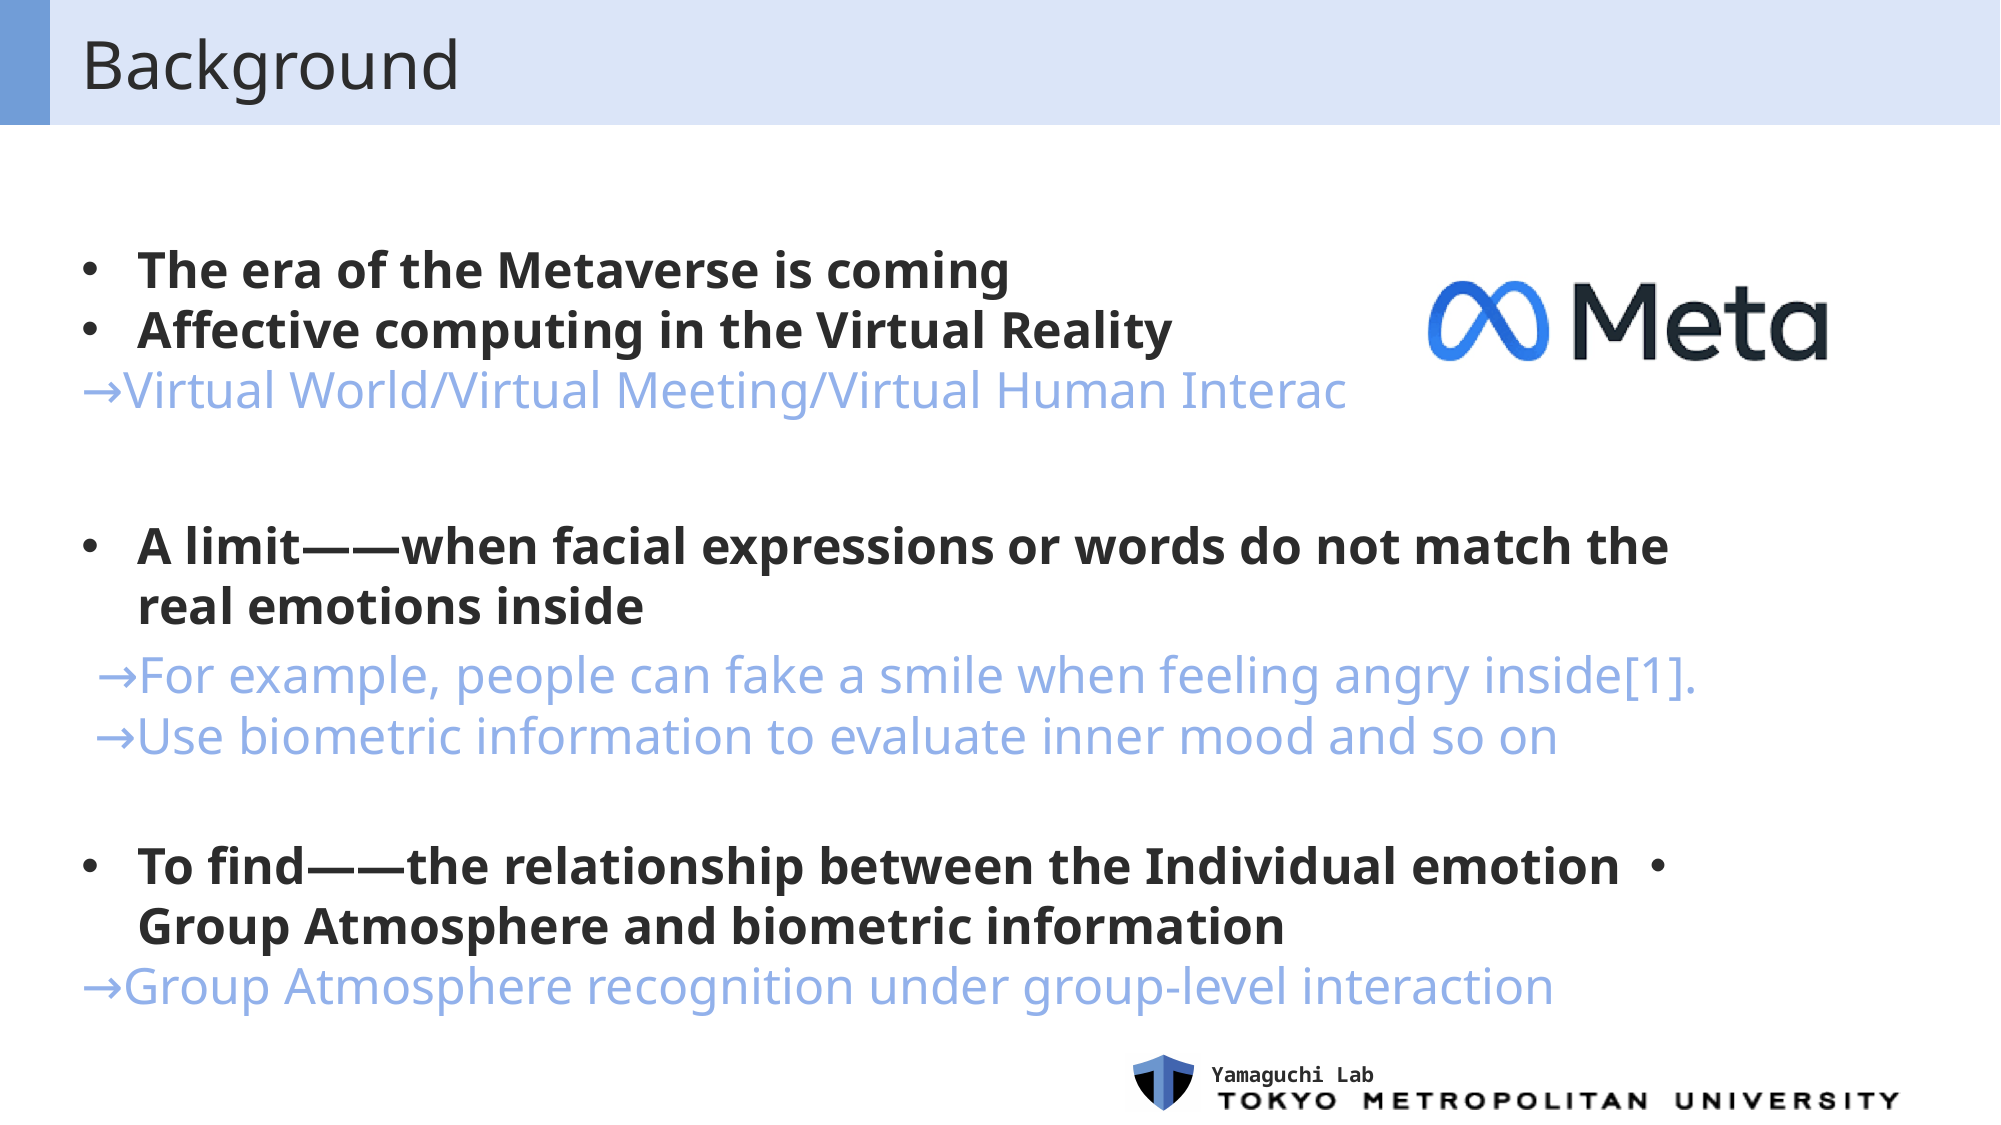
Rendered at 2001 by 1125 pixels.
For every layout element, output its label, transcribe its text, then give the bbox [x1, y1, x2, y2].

picture [1125, 1053, 1201, 1112]
title Background [66, 0, 2000, 125]
text_box The era of the Metaverse is coming Affective computing in the Virtual Reality →Virtual World/Virtual Meeting/Virtual Human Interaction [66, 230, 1347, 426]
text_box A limit——when facial expressions or words do not match the real emotions inside →For example, people can fake a smile when feeling angry inside[1]. →Use biometric information to evaluate inner mood and so on To find——the relationship between the Individual emotion・Group Atmosphere and biometric information →Group Atmosphere recognition under group-level interaction [66, 507, 1789, 1023]
slide_number [1820, 1067, 1987, 1105]
picture [1347, 200, 1907, 441]
picture [1217, 1091, 1901, 1110]
